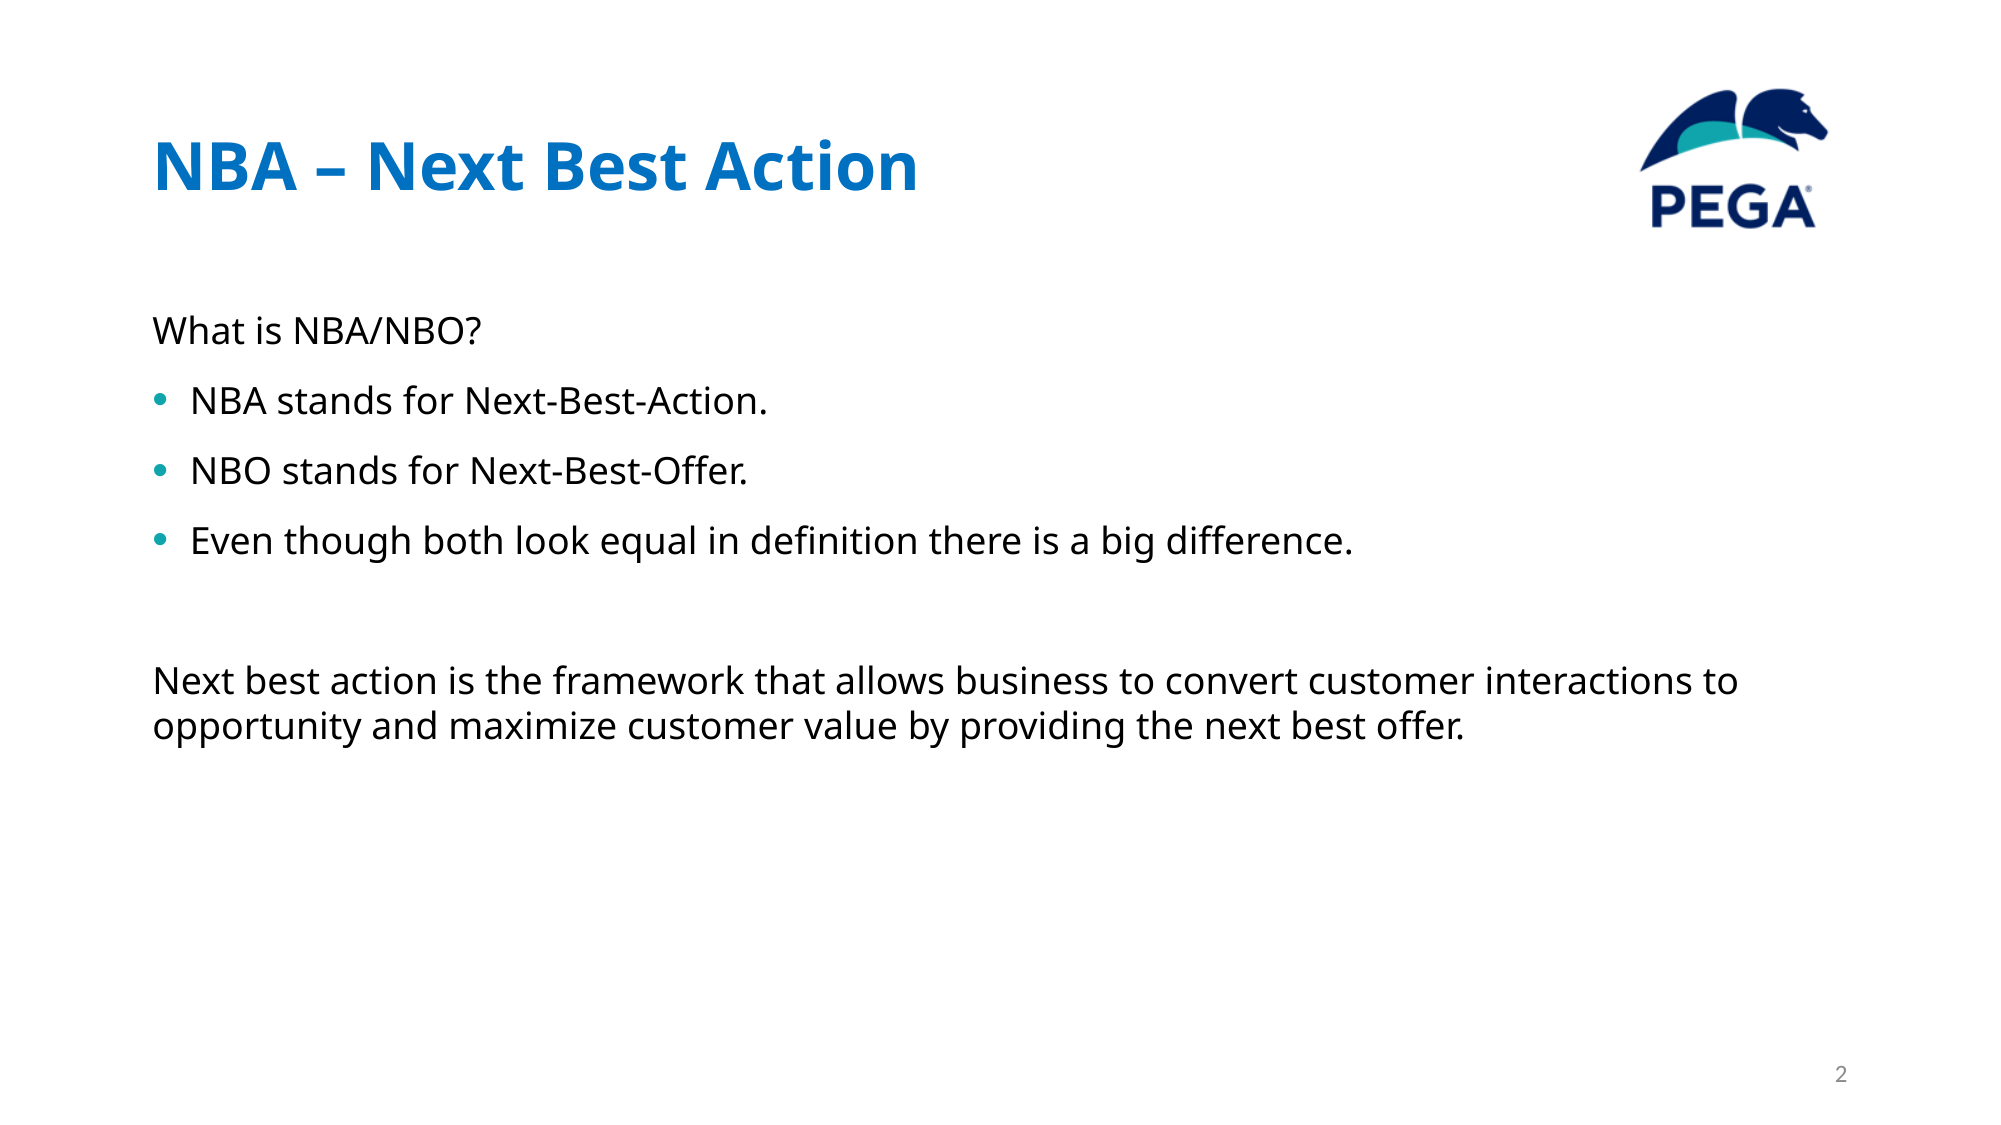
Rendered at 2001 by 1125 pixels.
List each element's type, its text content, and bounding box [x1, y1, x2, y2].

picture [1612, 46, 1851, 264]
title NBA – Next Best Action [137, 59, 1863, 278]
list What is NBA/NBO? NBA stands for Next-Best-Action. NBO stands for Next-Best-Offer. Even though both look equal in definition there is a big difference. Next best action is the framework that allows business to convert customer interactions to opportunity and maximize customer value by providing the next best offer. [137, 299, 1863, 1014]
slide_number 2 [1412, 1042, 1863, 1103]
